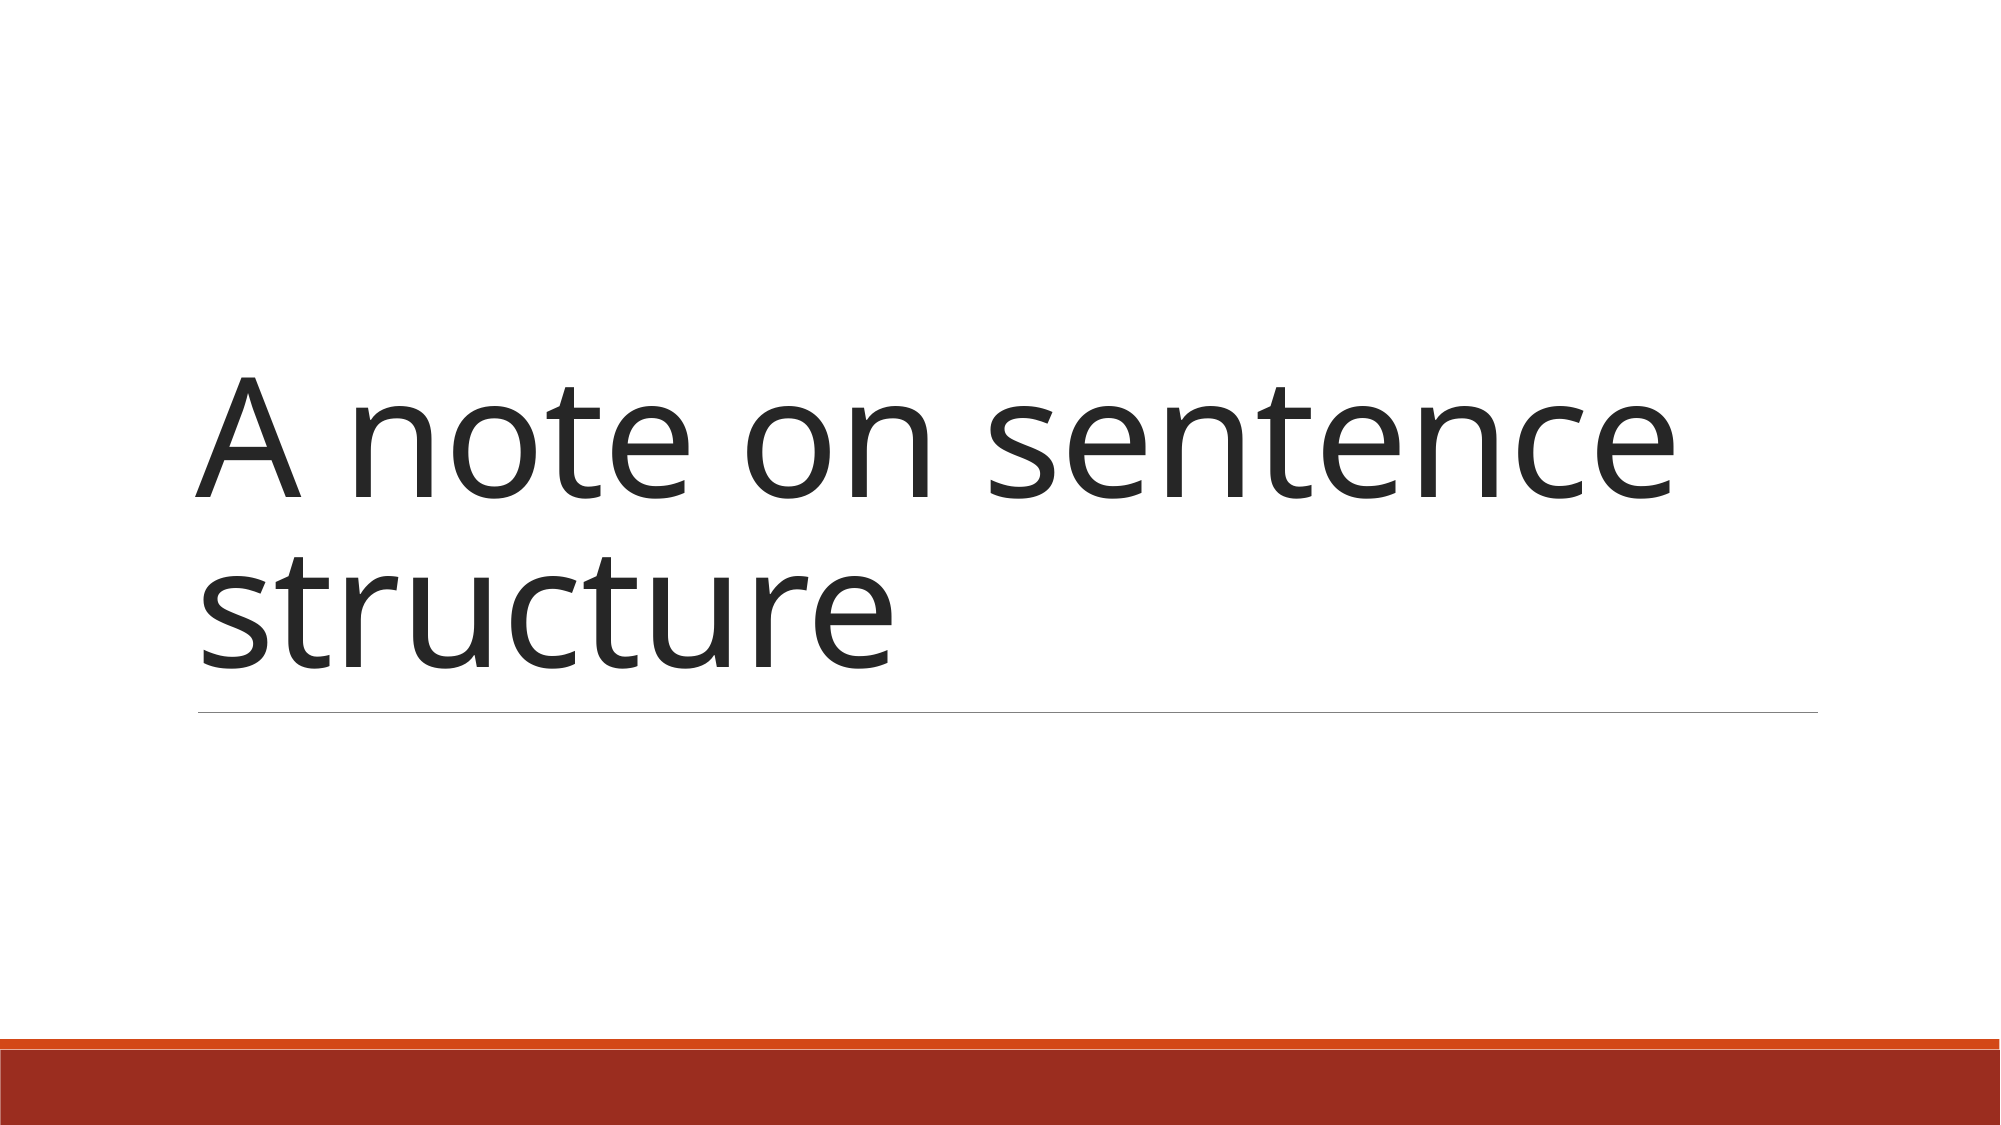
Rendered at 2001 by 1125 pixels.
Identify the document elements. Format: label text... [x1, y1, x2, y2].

title A note on sentence structure [180, 124, 1830, 710]
